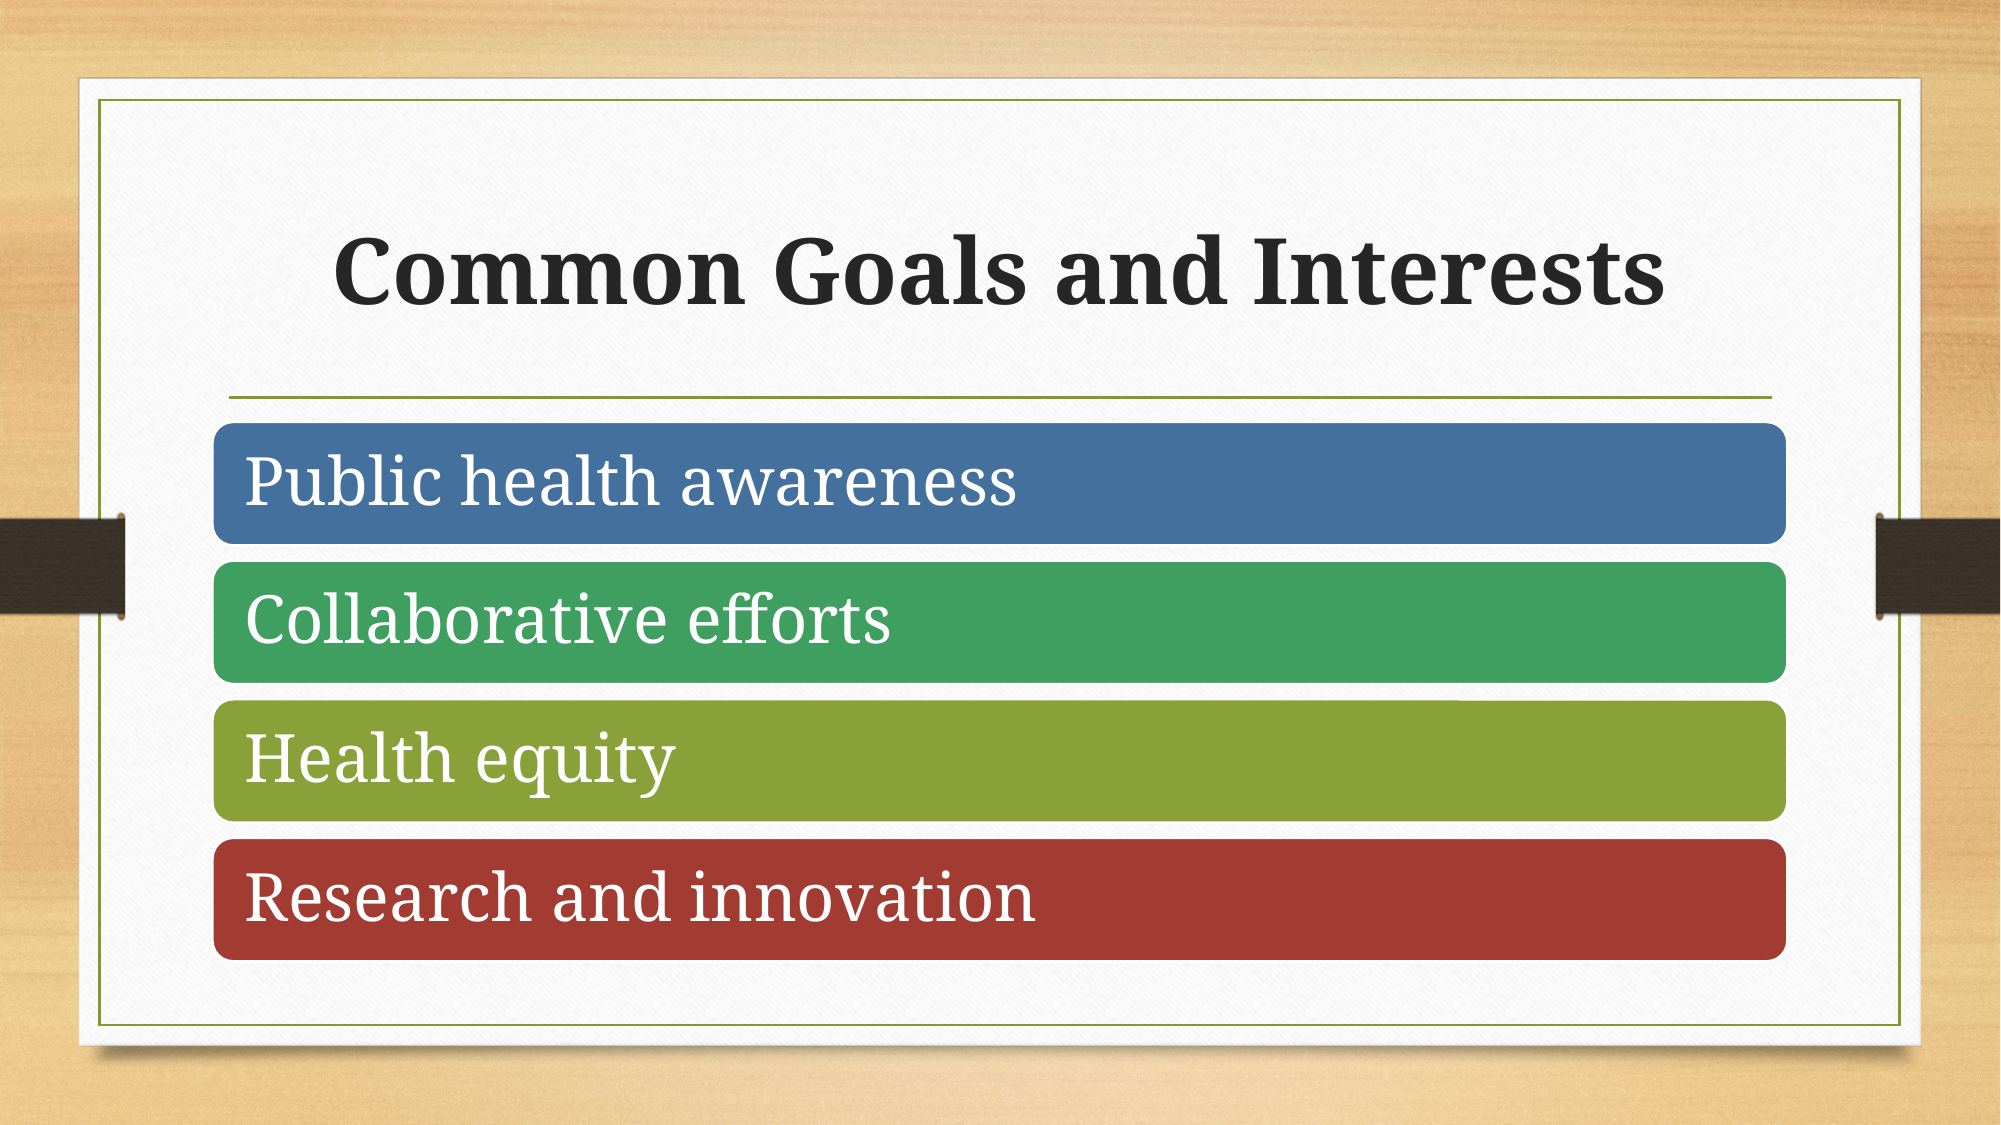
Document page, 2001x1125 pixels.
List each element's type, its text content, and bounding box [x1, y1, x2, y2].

title Common Goals and Interests [212, 161, 1788, 375]
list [212, 419, 1788, 965]
picture [0, 0, 2001, 1125]
